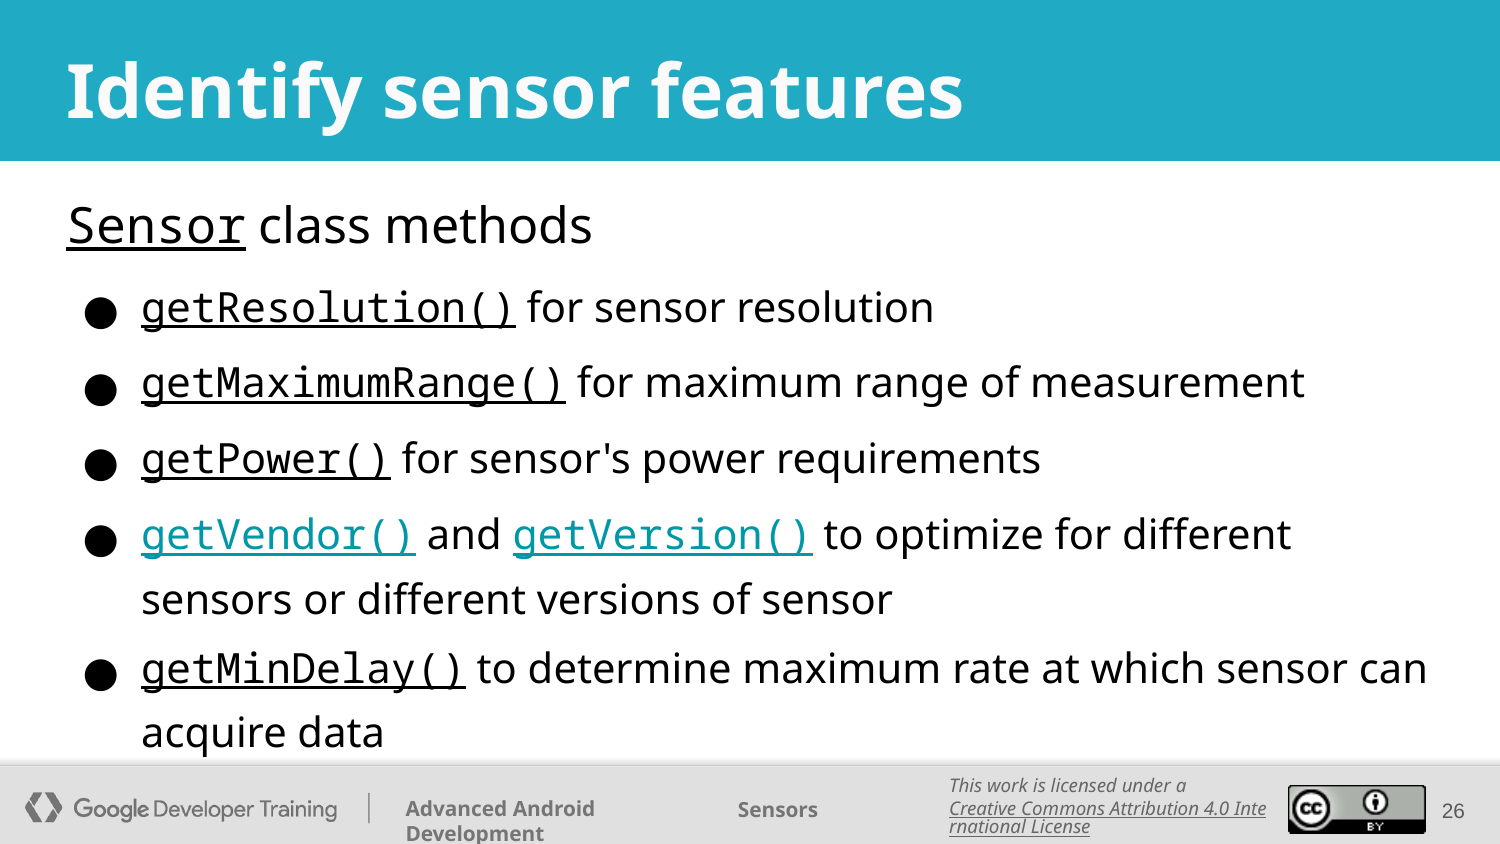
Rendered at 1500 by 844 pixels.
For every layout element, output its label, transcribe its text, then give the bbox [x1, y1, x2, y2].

slide_number ‹#› [1389, 777, 1480, 842]
title Identify sensor features [51, 28, 1449, 122]
picture [0, 161, 1500, 844]
list Sensor class methods getResolution() for sensor resolution getMaximumRange() for maximum range of measurement getPower() for sensor's power requirements getVendor() and getVersion() to optimize for different sensors or different versions of sensor getMinDelay() to determine maximum rate at which sensor can acquire data [51, 168, 1449, 737]
